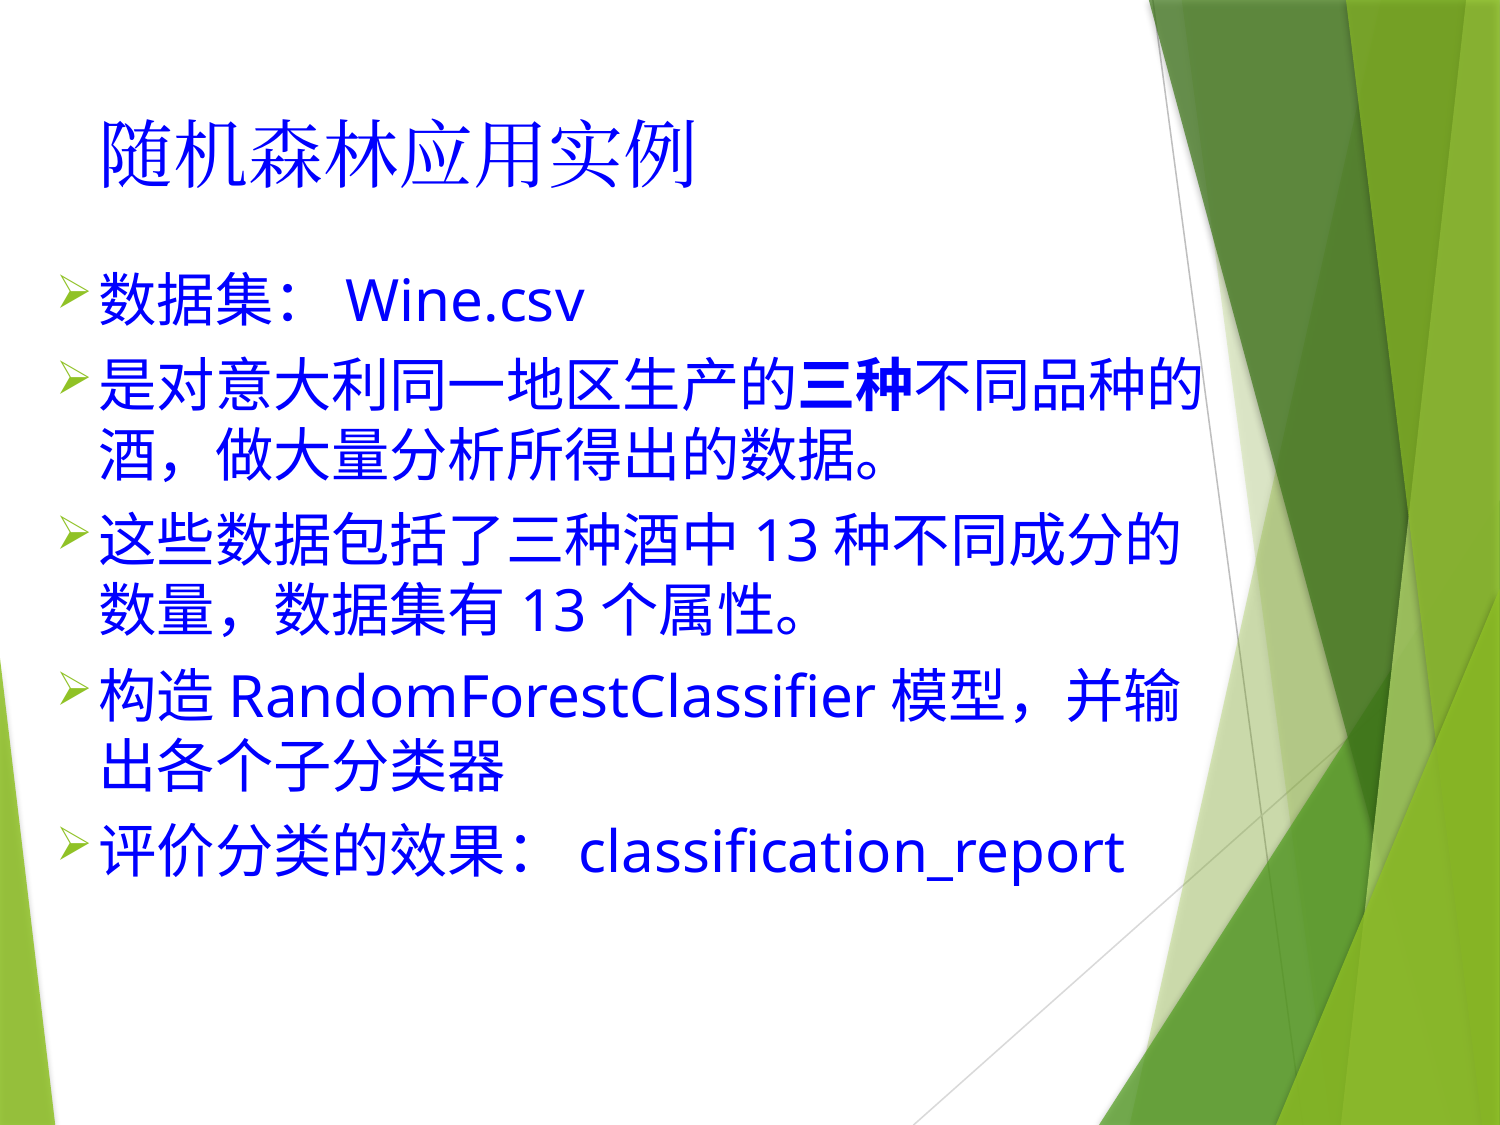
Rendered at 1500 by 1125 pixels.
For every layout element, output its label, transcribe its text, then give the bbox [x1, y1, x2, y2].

title 随机森林应用实例 [83, 99, 1141, 255]
list 数据集：Wine.csv 是对意大利同一地区生产的三种不同品种的酒，做大量分析所得出的数据。 这些数据包括了三种酒中13种不同成分的数量，数据集有13个属性。 构造RandomForestClassifier模型，并输出各个子分类器 评价分类的效果：classification_report [41, 255, 1234, 993]
